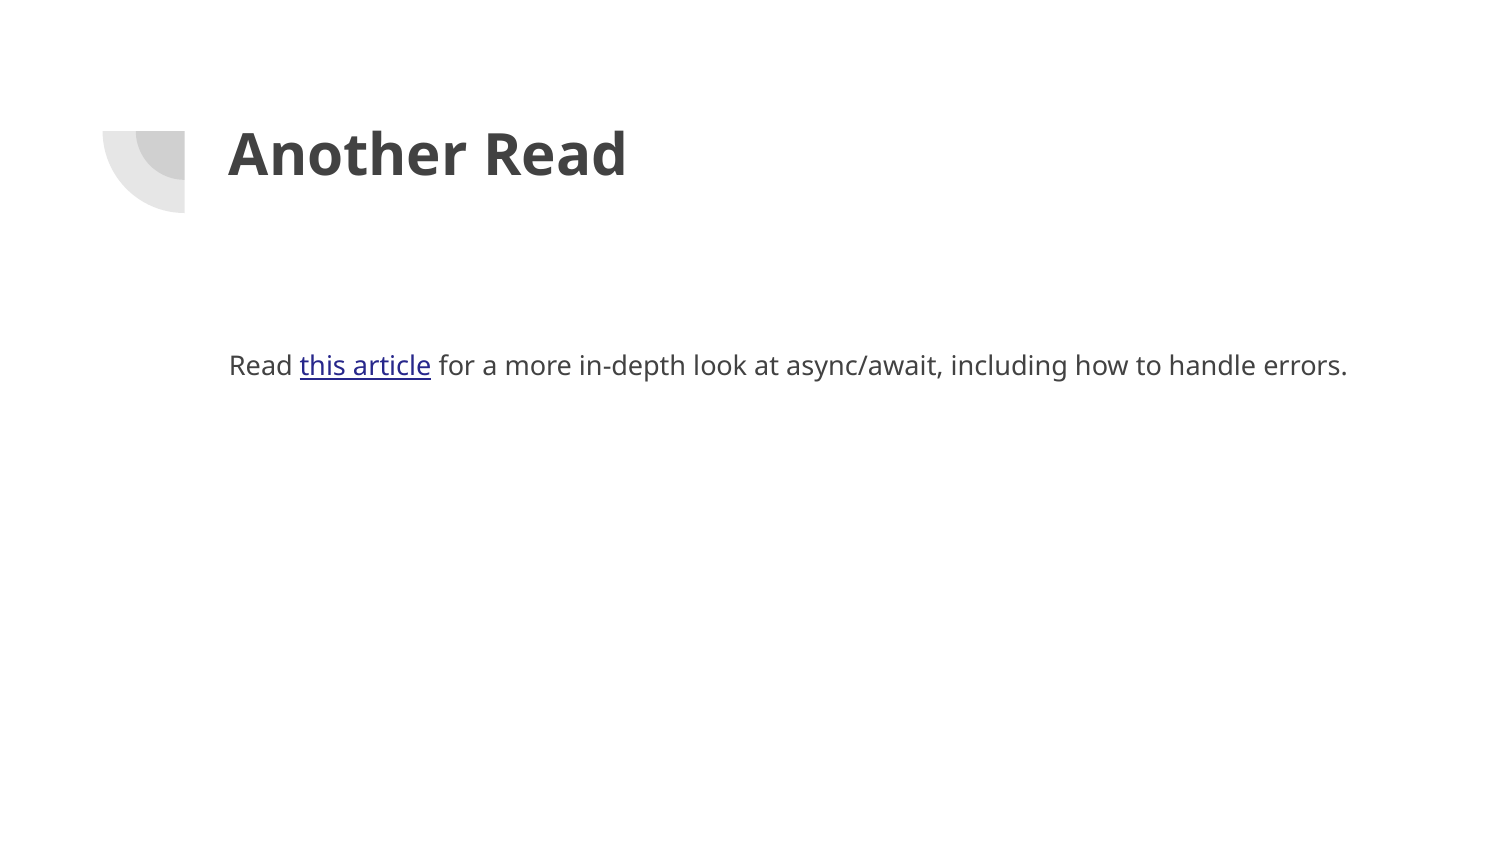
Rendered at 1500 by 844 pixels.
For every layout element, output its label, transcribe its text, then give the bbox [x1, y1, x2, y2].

title Another Read [213, 98, 1368, 263]
list Read this article for a more in-depth look at async/await, including how to handle errors. [213, 326, 1368, 744]
